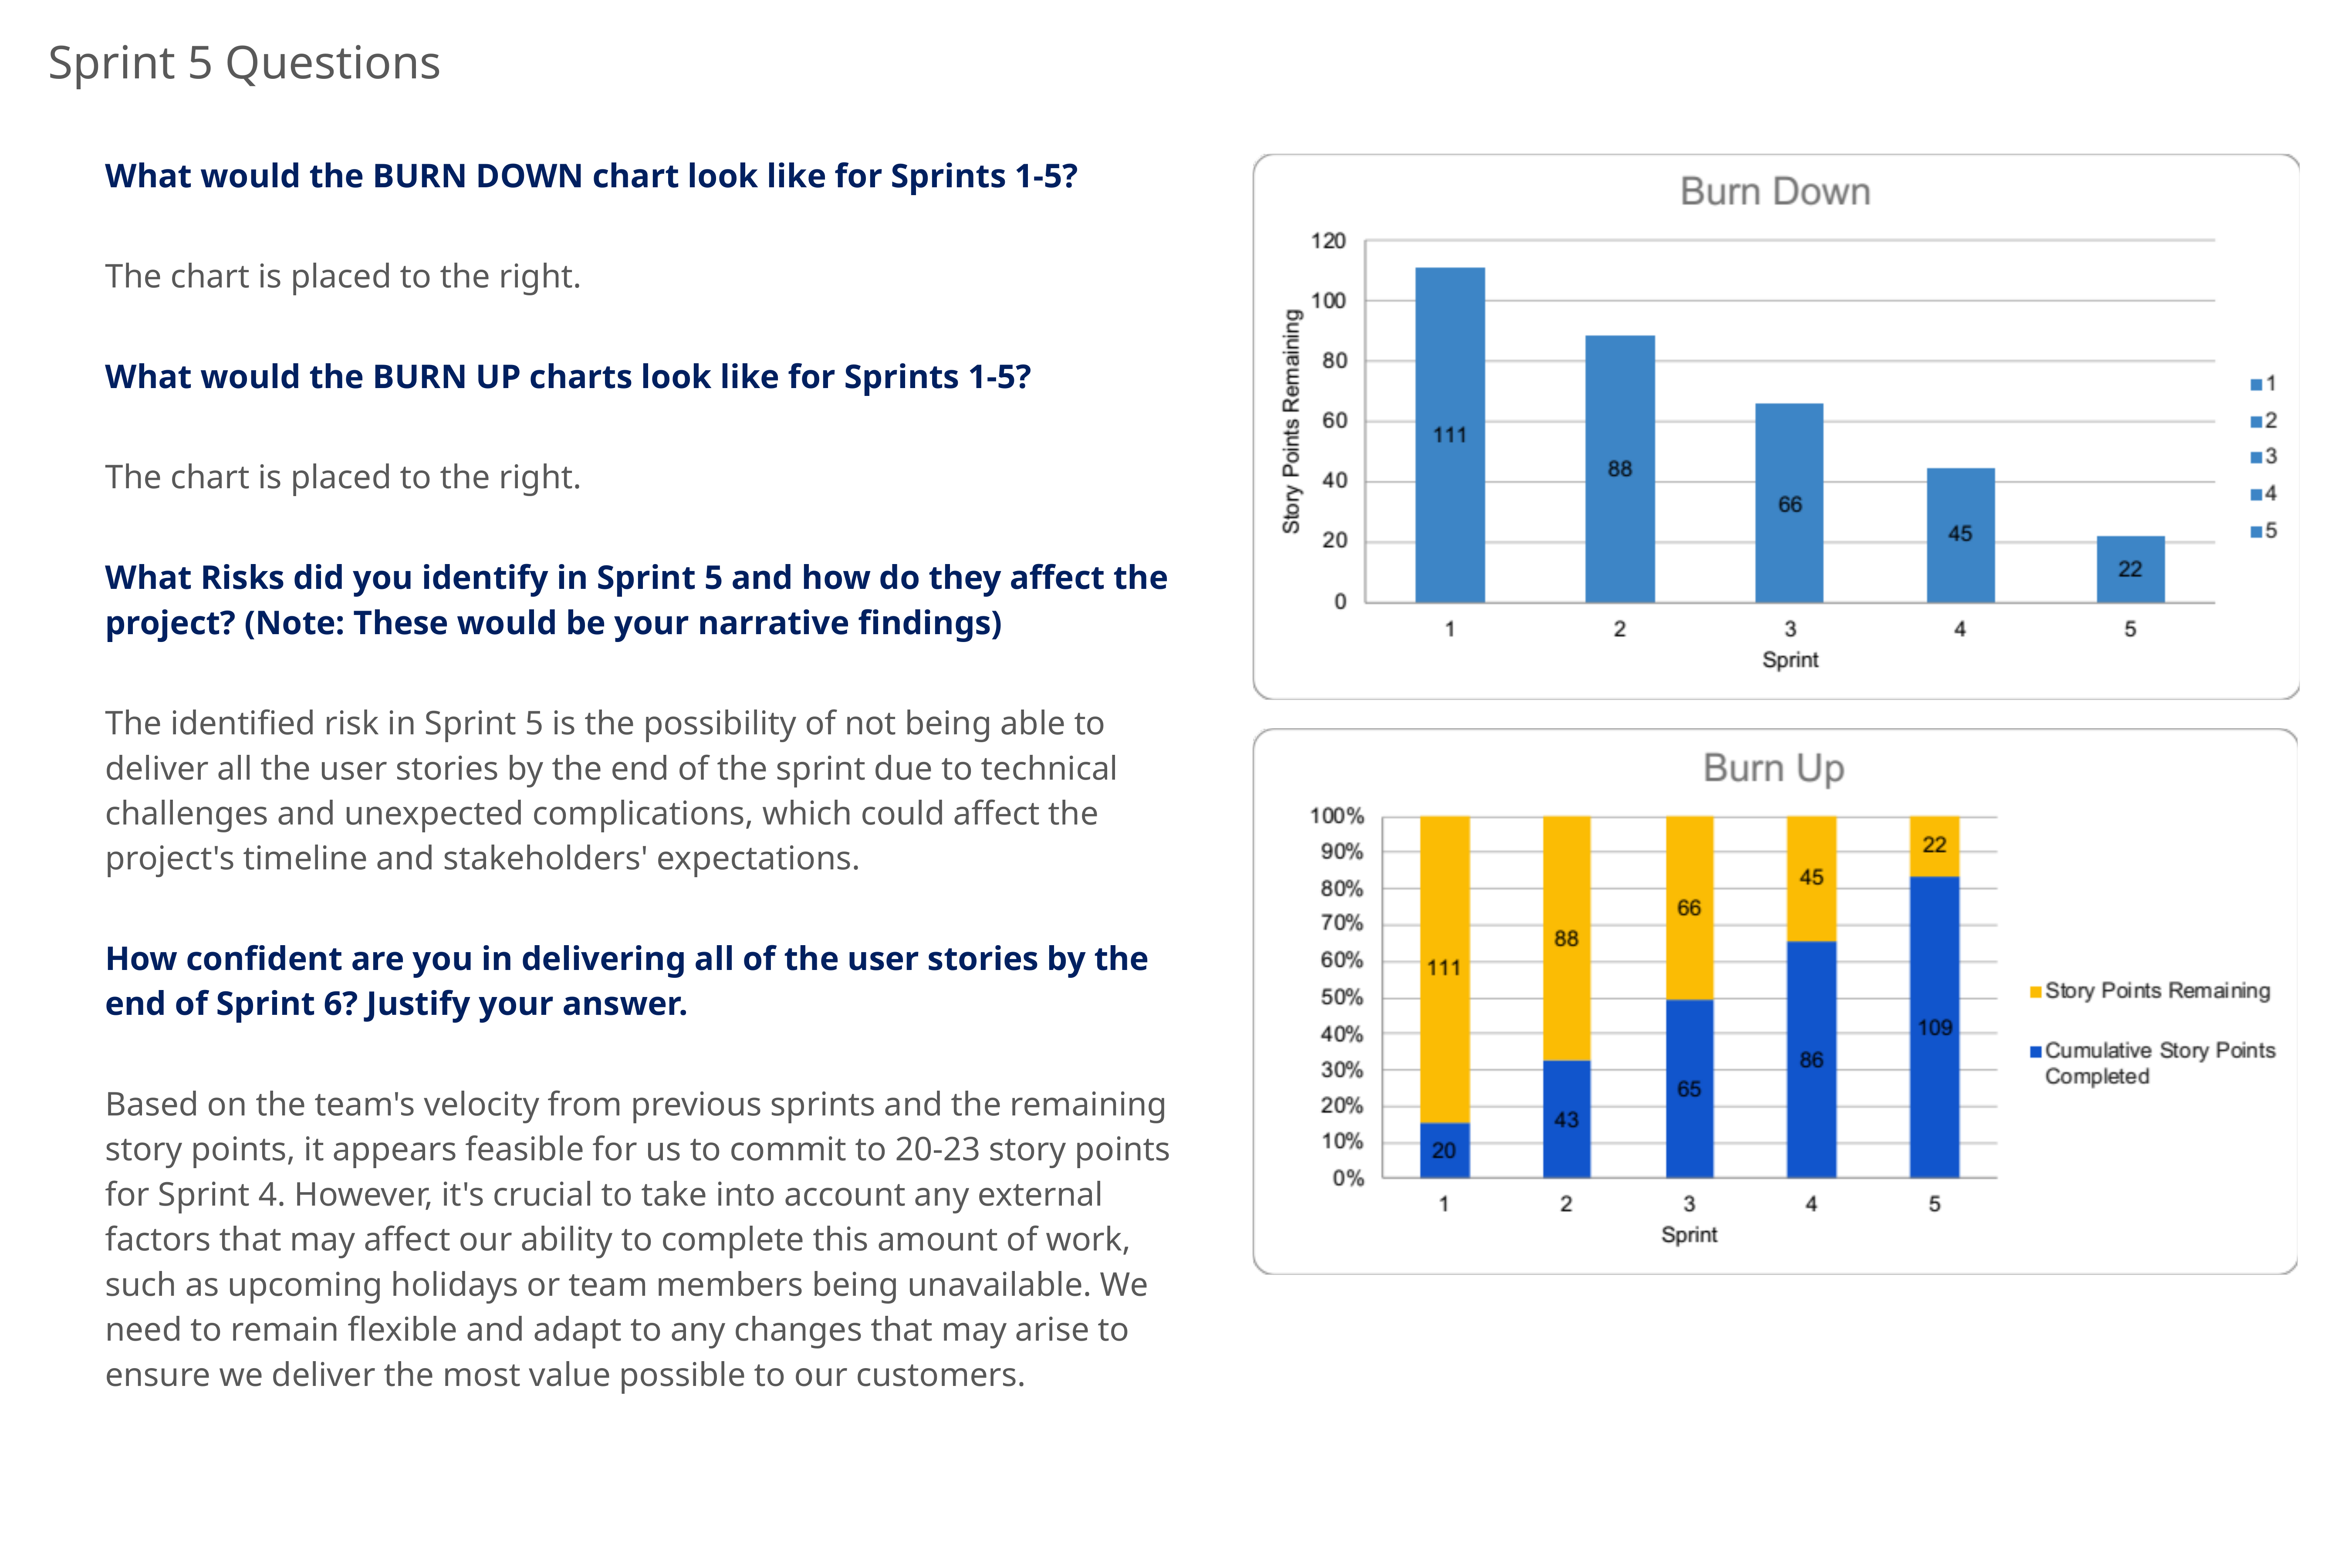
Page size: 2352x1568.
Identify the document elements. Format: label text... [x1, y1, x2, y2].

subtitle What would the BURN DOWN chart look like for Sprints 1-5? The chart is placed to the right. What would the BURN UP charts look like for Sprints 1-5? The chart is placed to the right. What Risks did you identify in Sprint 5 and how do they affect the project? (Note: These would be your narrative findings) The identified risk in Sprint 5 is the possibility of not being able to deliver all the user stories by the end of the sprint due to technical challenges and unexpected complications, which could affect the project's timeline and stakeholders' expectations. How confident are you in delivering all of the user stories by the end of Sprint 6? Justify your answer. Based on the team's velocity from previous sprints and the remaining story points, it appears feasible for us to commit to 20-23 story points for Sprint 4. However, it's crucial to take into account any external factors that may affect our ability to complete this amount of work, such as upcoming holidays or team members being unavailable. We need to remain flexible and adapt to any changes that may arise to ensure we deliver the most value possible to our customers. [80, 154, 1225, 1401]
picture [1252, 728, 2298, 1275]
picture [1252, 153, 2300, 700]
subtitle Sprint 5 Questions [23, 0, 2215, 154]
